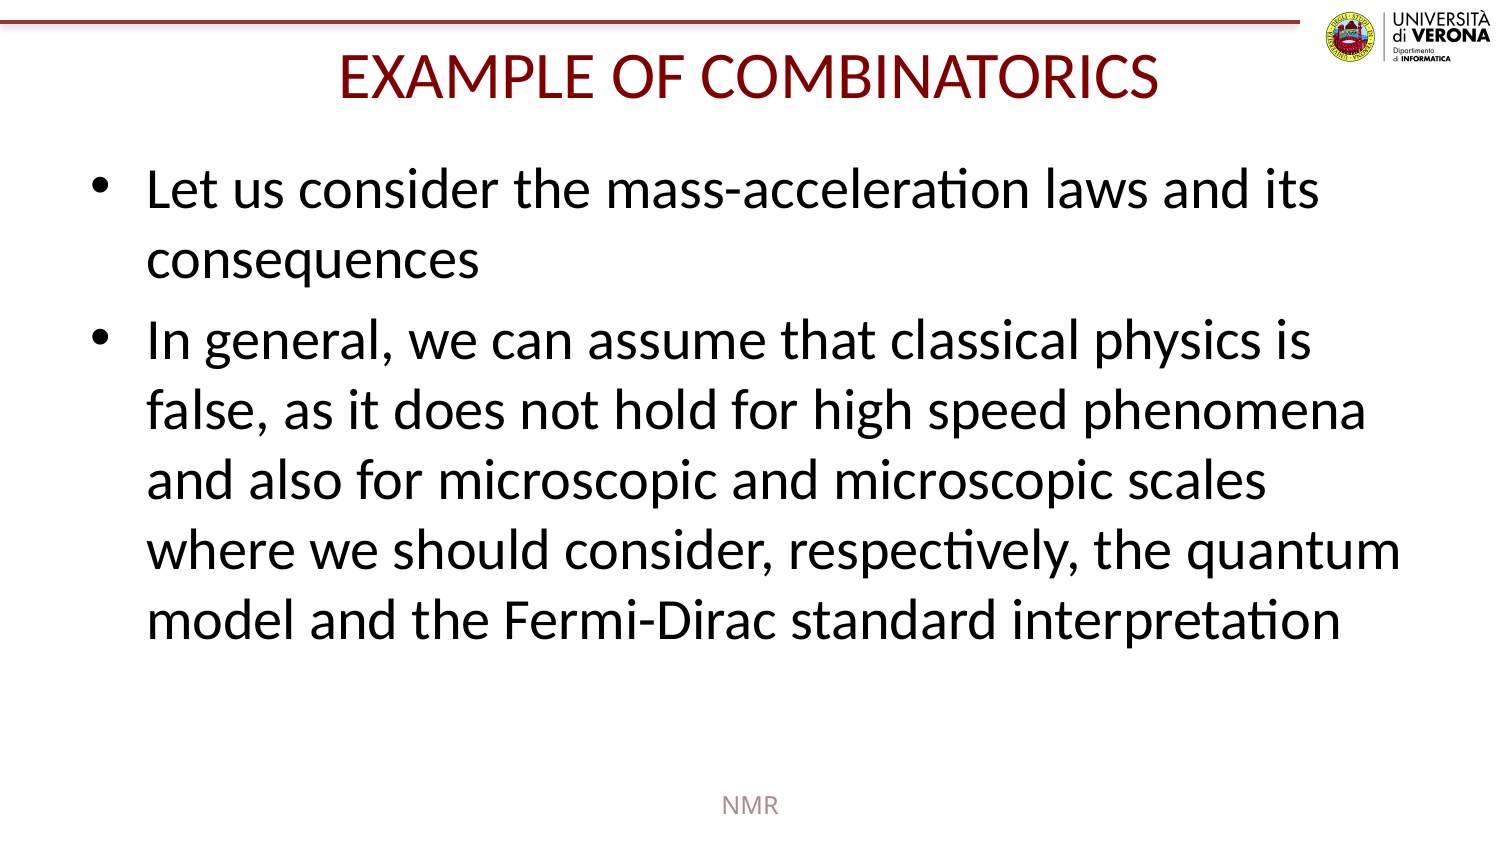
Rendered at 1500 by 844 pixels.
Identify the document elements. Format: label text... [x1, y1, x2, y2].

list Let us consider the mass-acceleration laws and its consequences In general, we can assume that classical physics is false, as it does not hold for high speed phenomena and also for microscopic and microscopic scales where we should consider, respectively, the quantum model and the Fermi-Dirac standard interpretation [75, 142, 1425, 754]
title EXAMPLE OF COMBINATORICS [75, 1, 1425, 142]
footer NMR [512, 782, 988, 828]
picture [1425, 3, 1500, 68]
